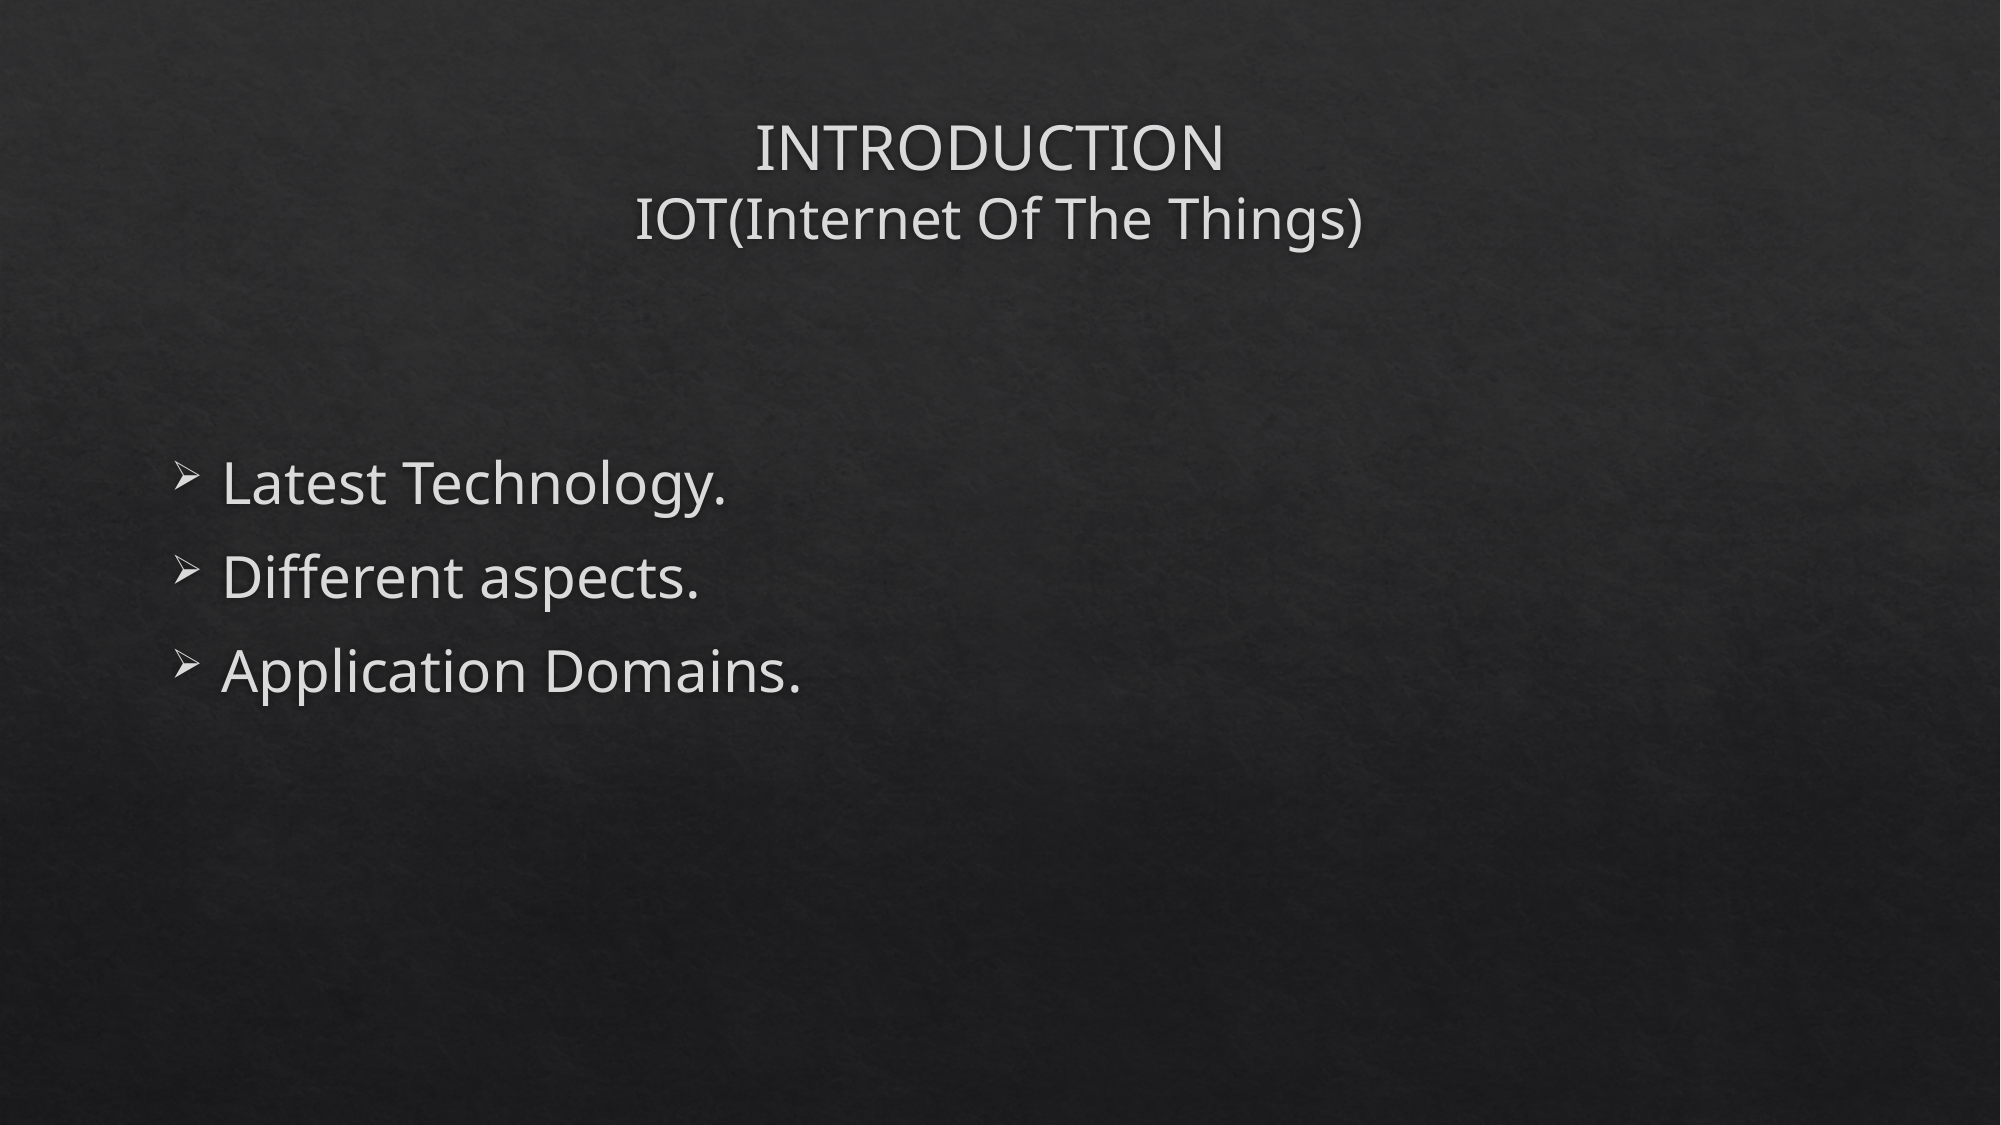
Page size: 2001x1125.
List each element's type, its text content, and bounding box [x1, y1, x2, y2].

title INTRODUCTION IOT(Internet Of The Things) [149, 99, 1849, 260]
list Latest Technology. Different aspects. Application Domains. [149, 438, 1849, 1037]
